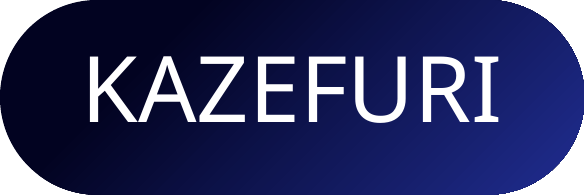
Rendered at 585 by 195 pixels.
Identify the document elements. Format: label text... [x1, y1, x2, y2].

text_box KAZEFURI [63, 22, 521, 148]
text_box [0, 0, 585, 195]
